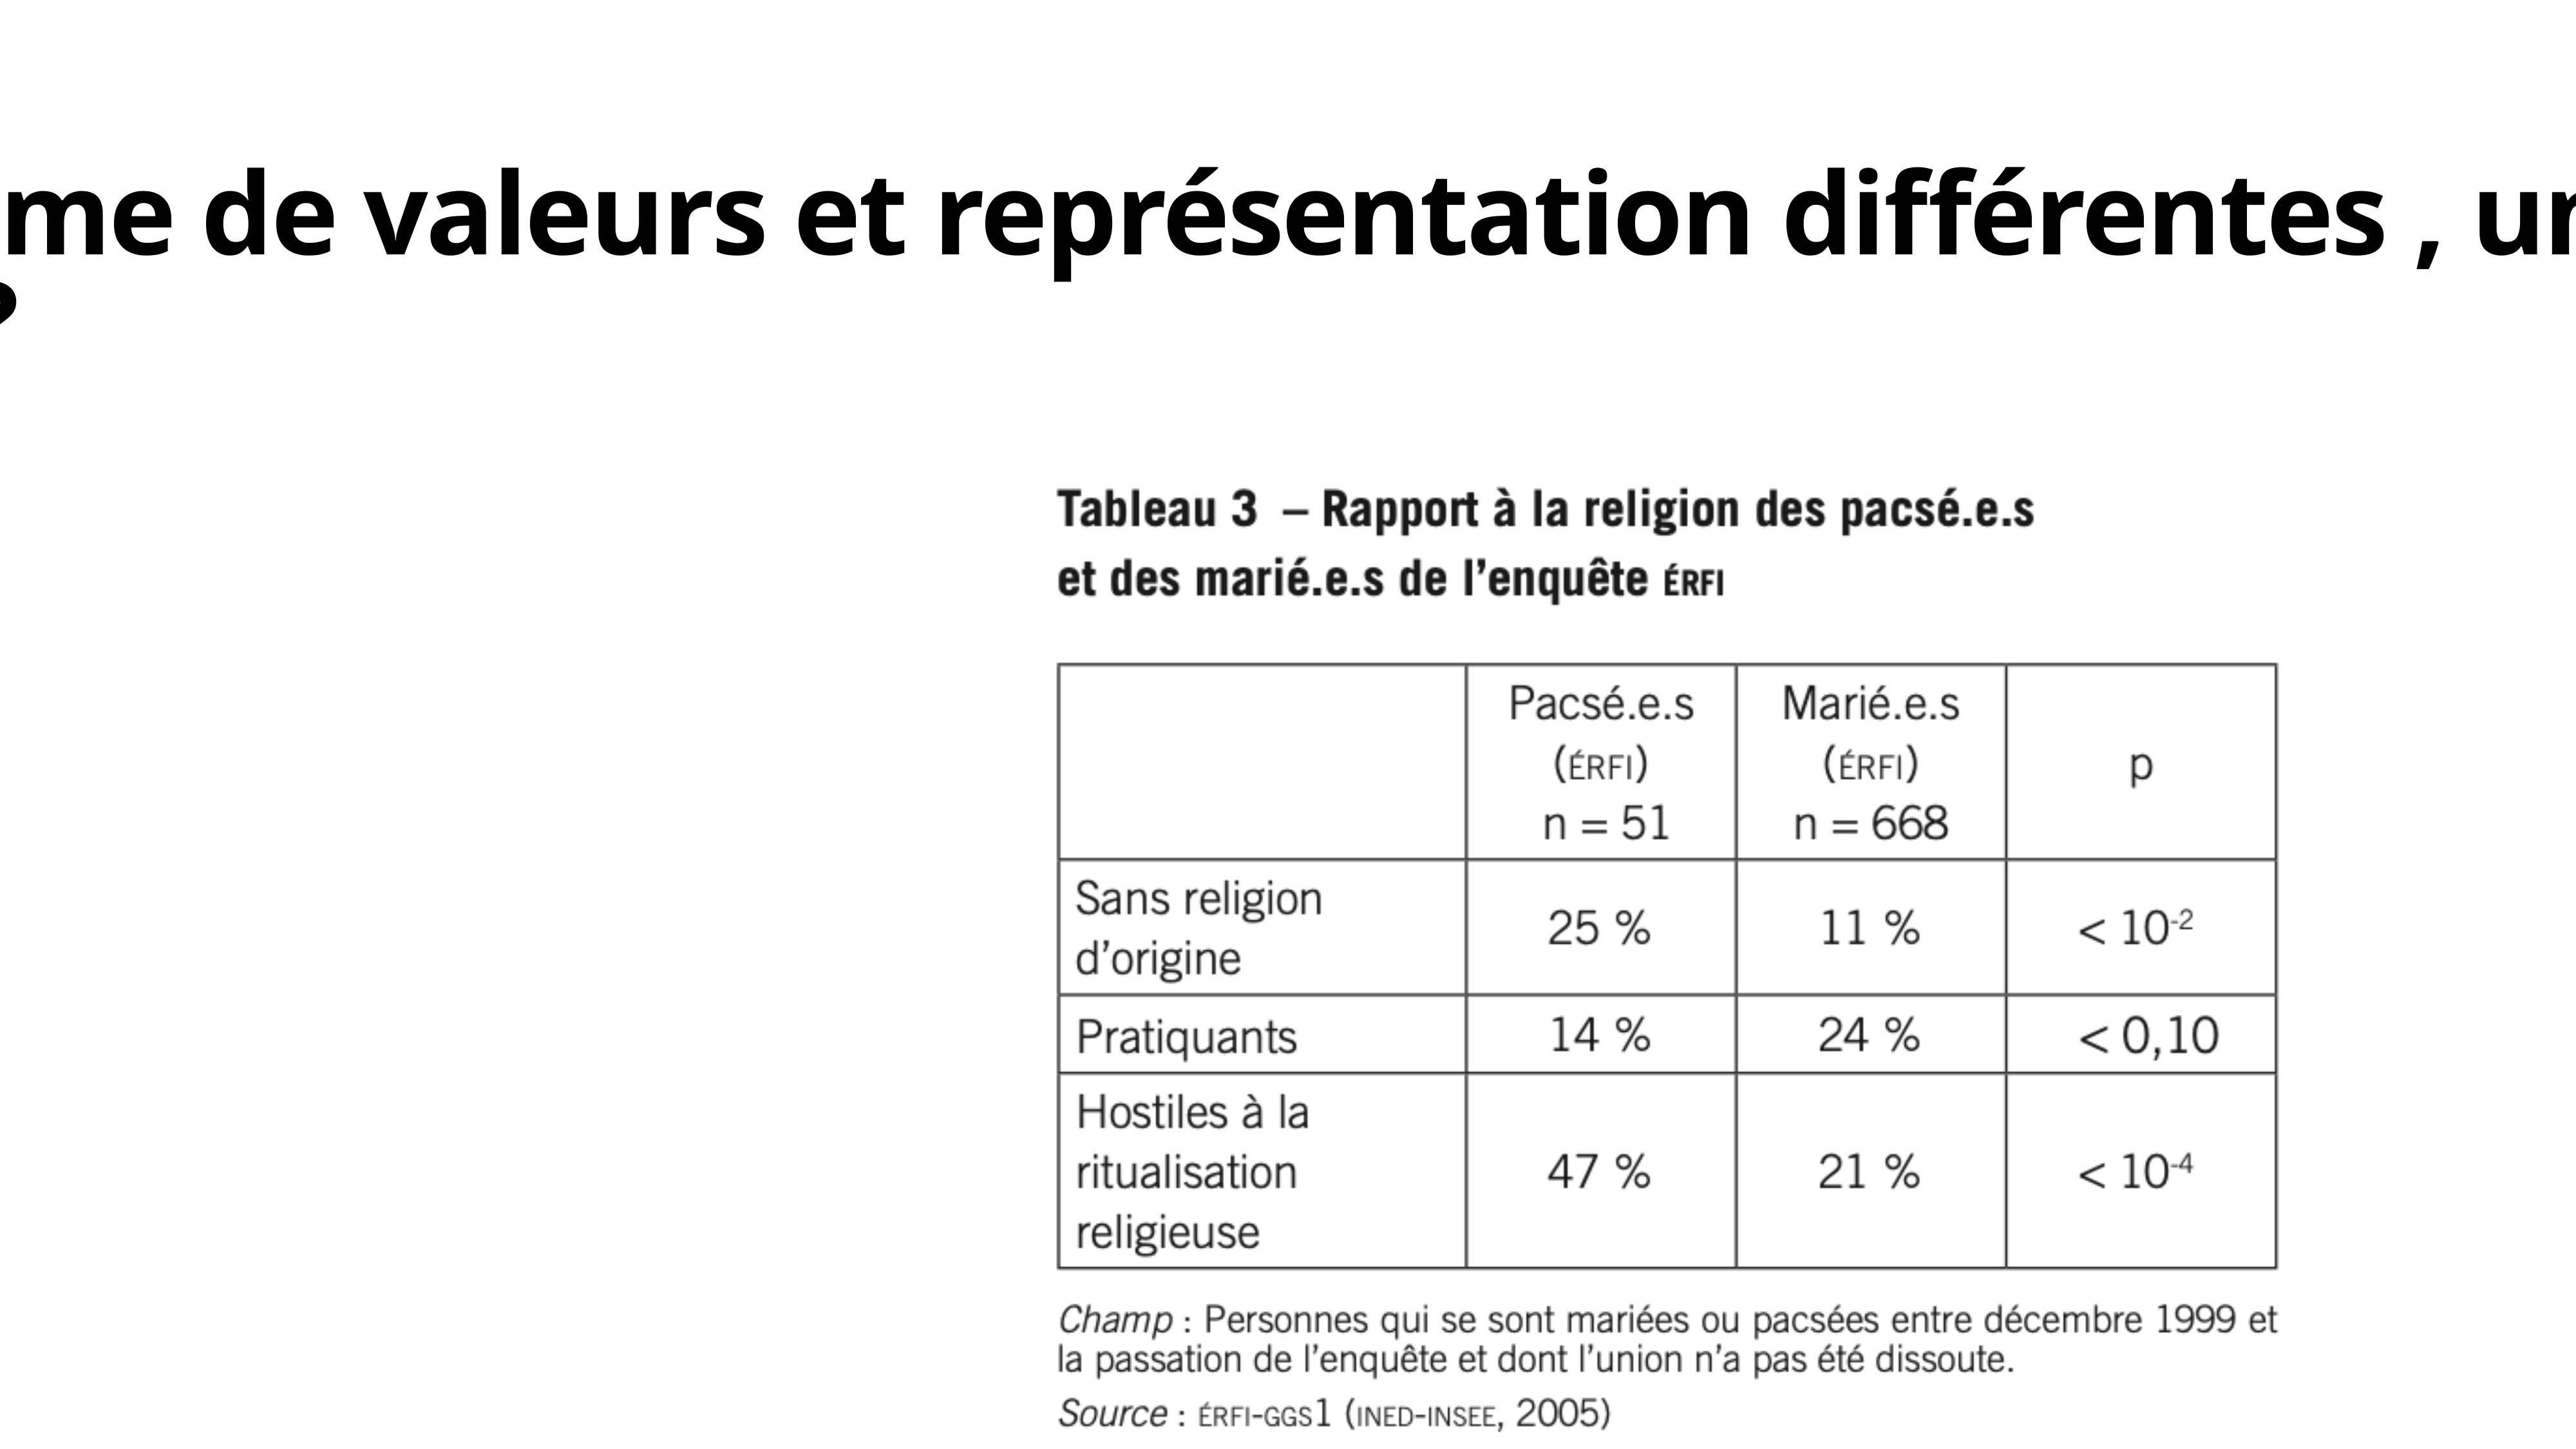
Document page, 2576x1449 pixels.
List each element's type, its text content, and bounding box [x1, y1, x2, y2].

picture [917, 395, 2440, 1436]
text_box Des système de valeurs et représentation différentes , un clivage religieux ? [0, 161, 2576, 392]
